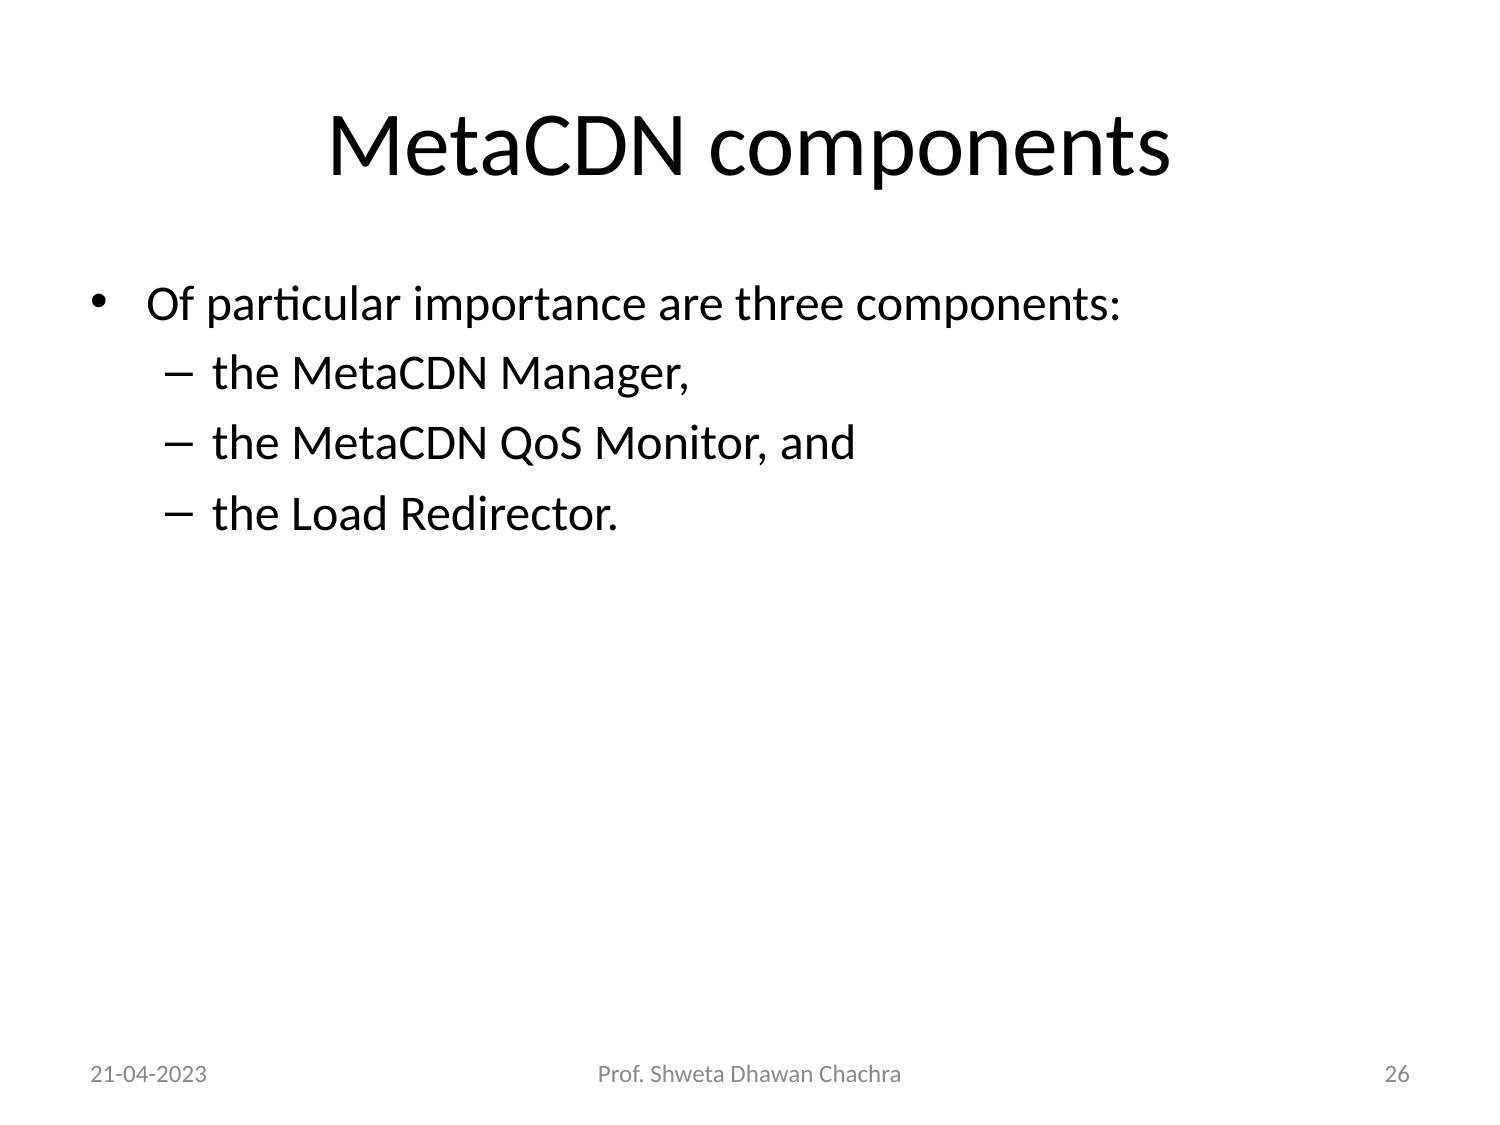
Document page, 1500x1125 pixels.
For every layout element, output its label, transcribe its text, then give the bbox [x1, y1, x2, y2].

footer Prof. Shweta Dhawan Chachra [512, 1042, 988, 1103]
title MetaCDN components [75, 45, 1425, 233]
list Of particular importance are three components: the MetaCDN Manager, the MetaCDN QoS Monitor, and the Load Redirector. [75, 262, 1425, 1005]
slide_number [75, 1042, 425, 1103]
slide_number ‹#› [1074, 1042, 1425, 1103]
